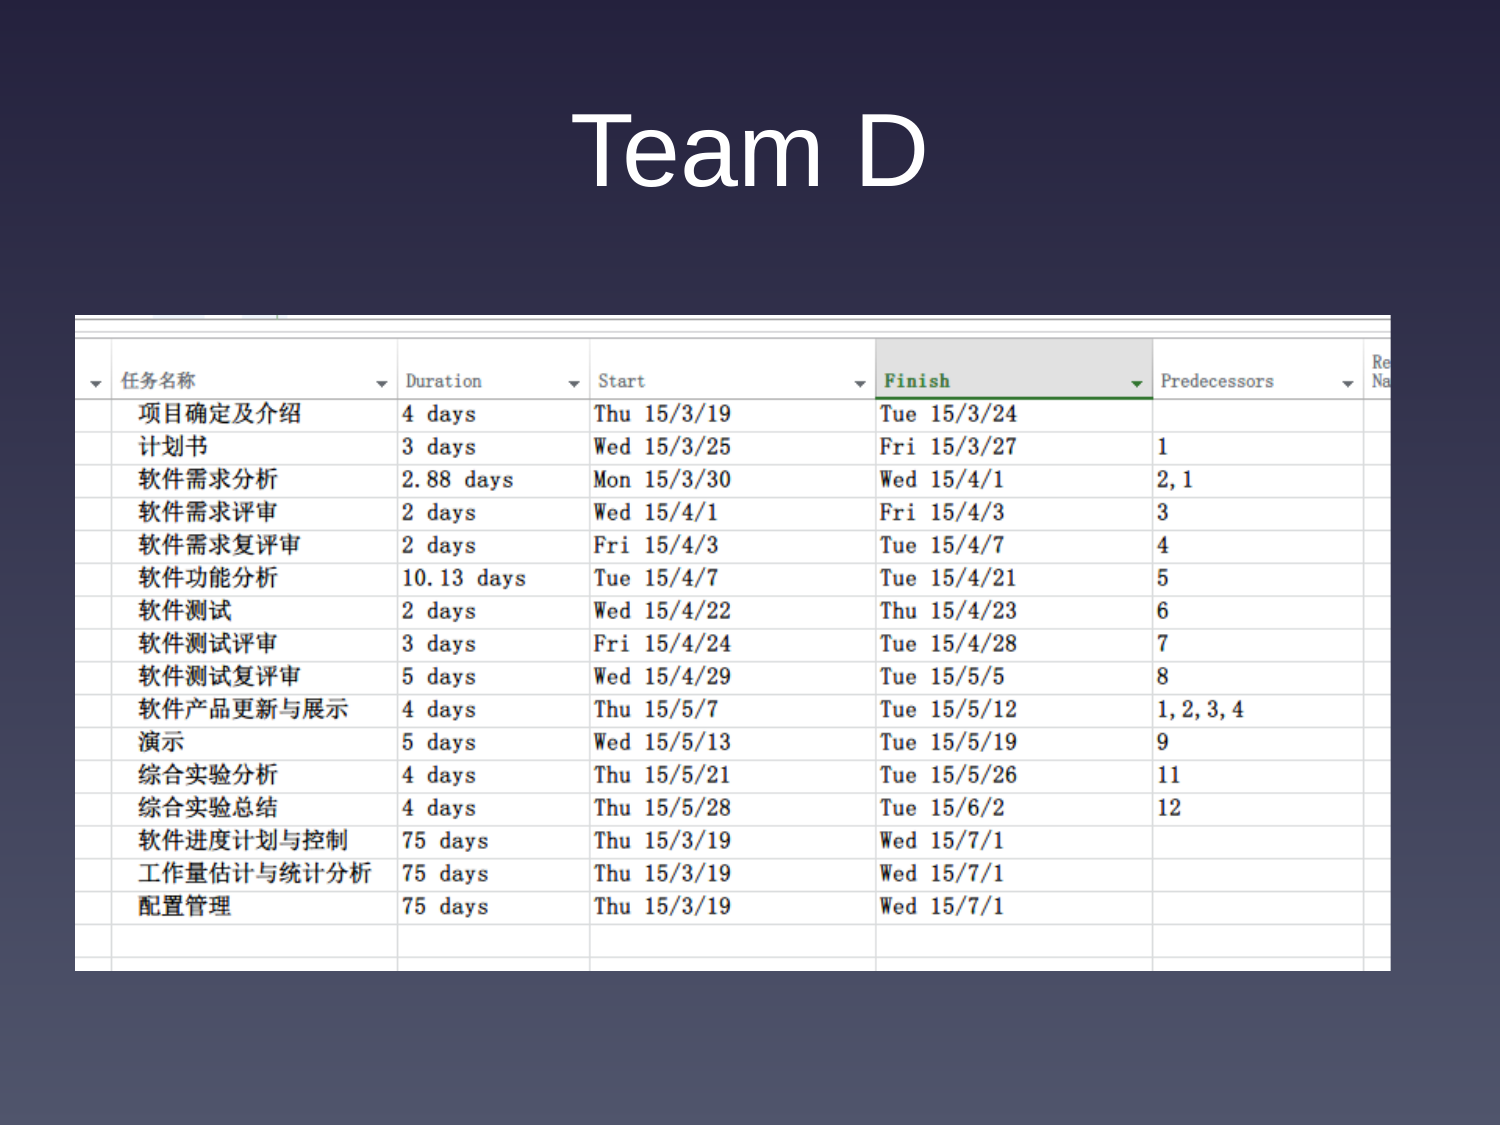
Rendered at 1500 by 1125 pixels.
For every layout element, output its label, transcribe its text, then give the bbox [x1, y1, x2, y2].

picture [74, 315, 1392, 972]
title Team D [75, 75, 1425, 263]
